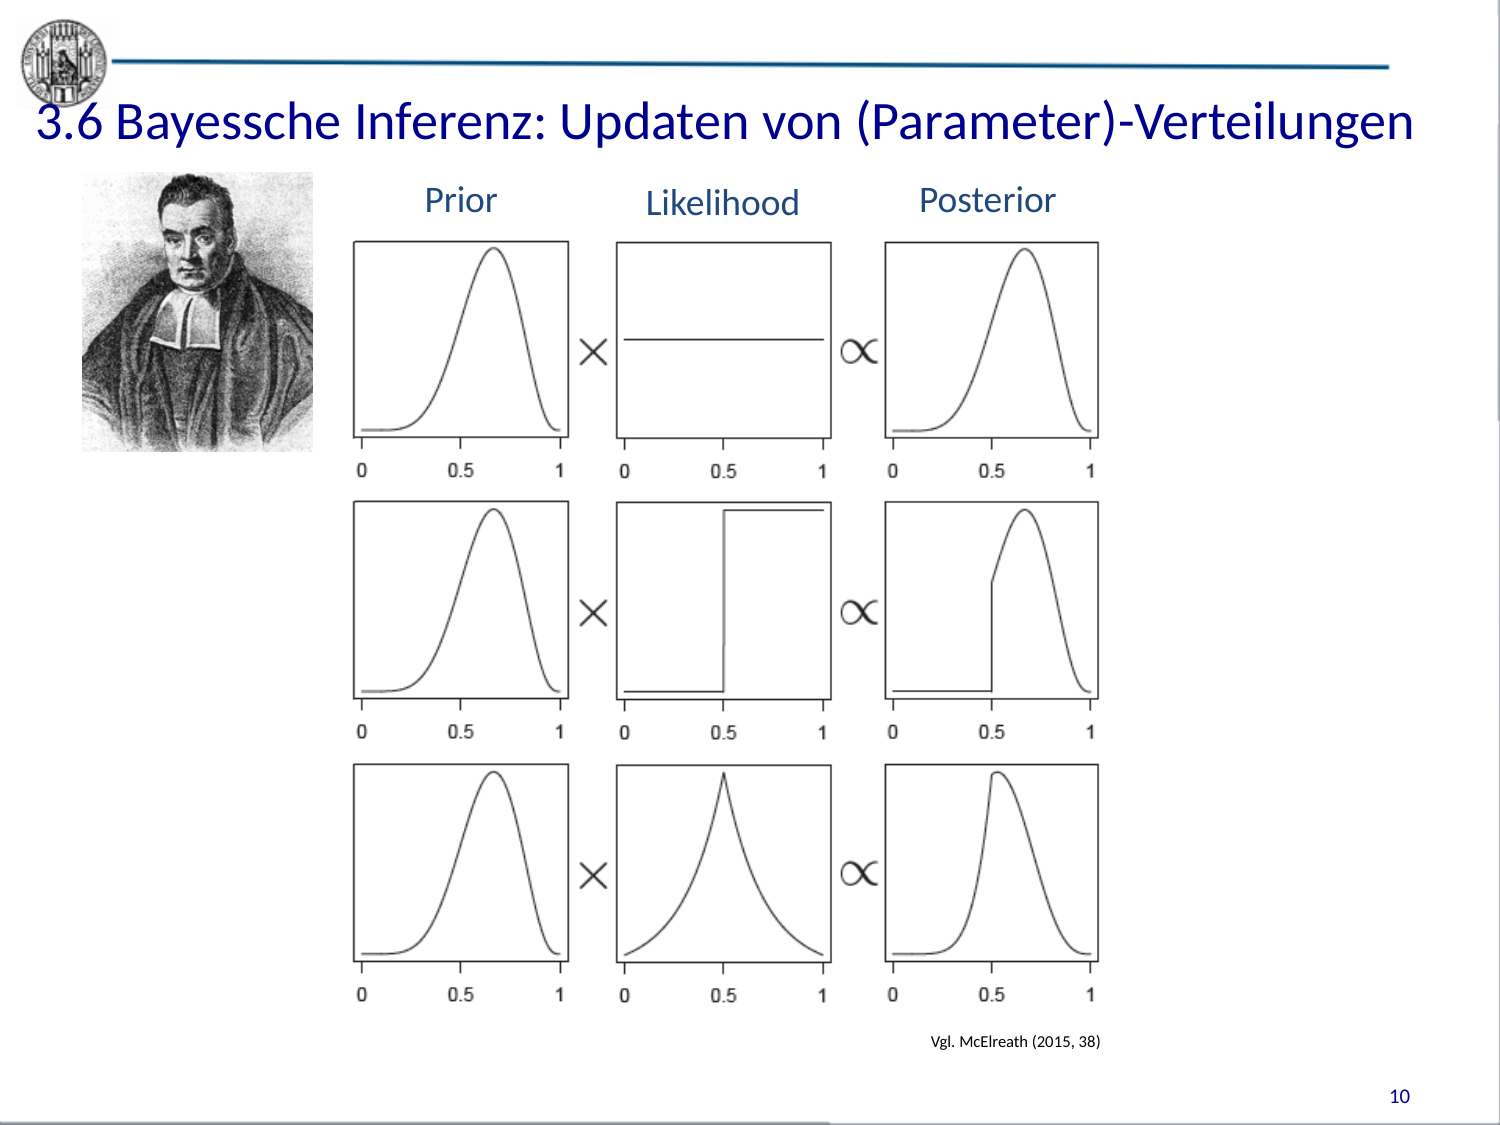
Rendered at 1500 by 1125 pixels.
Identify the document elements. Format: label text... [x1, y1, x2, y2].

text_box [296, 155, 1207, 1059]
title 3.6 Bayessche Inferenz: Updaten von (Parameter)-Verteilungen [5, 77, 1447, 169]
picture [0, 0, 1500, 1125]
slide_number 10 [1305, 1075, 1425, 1125]
